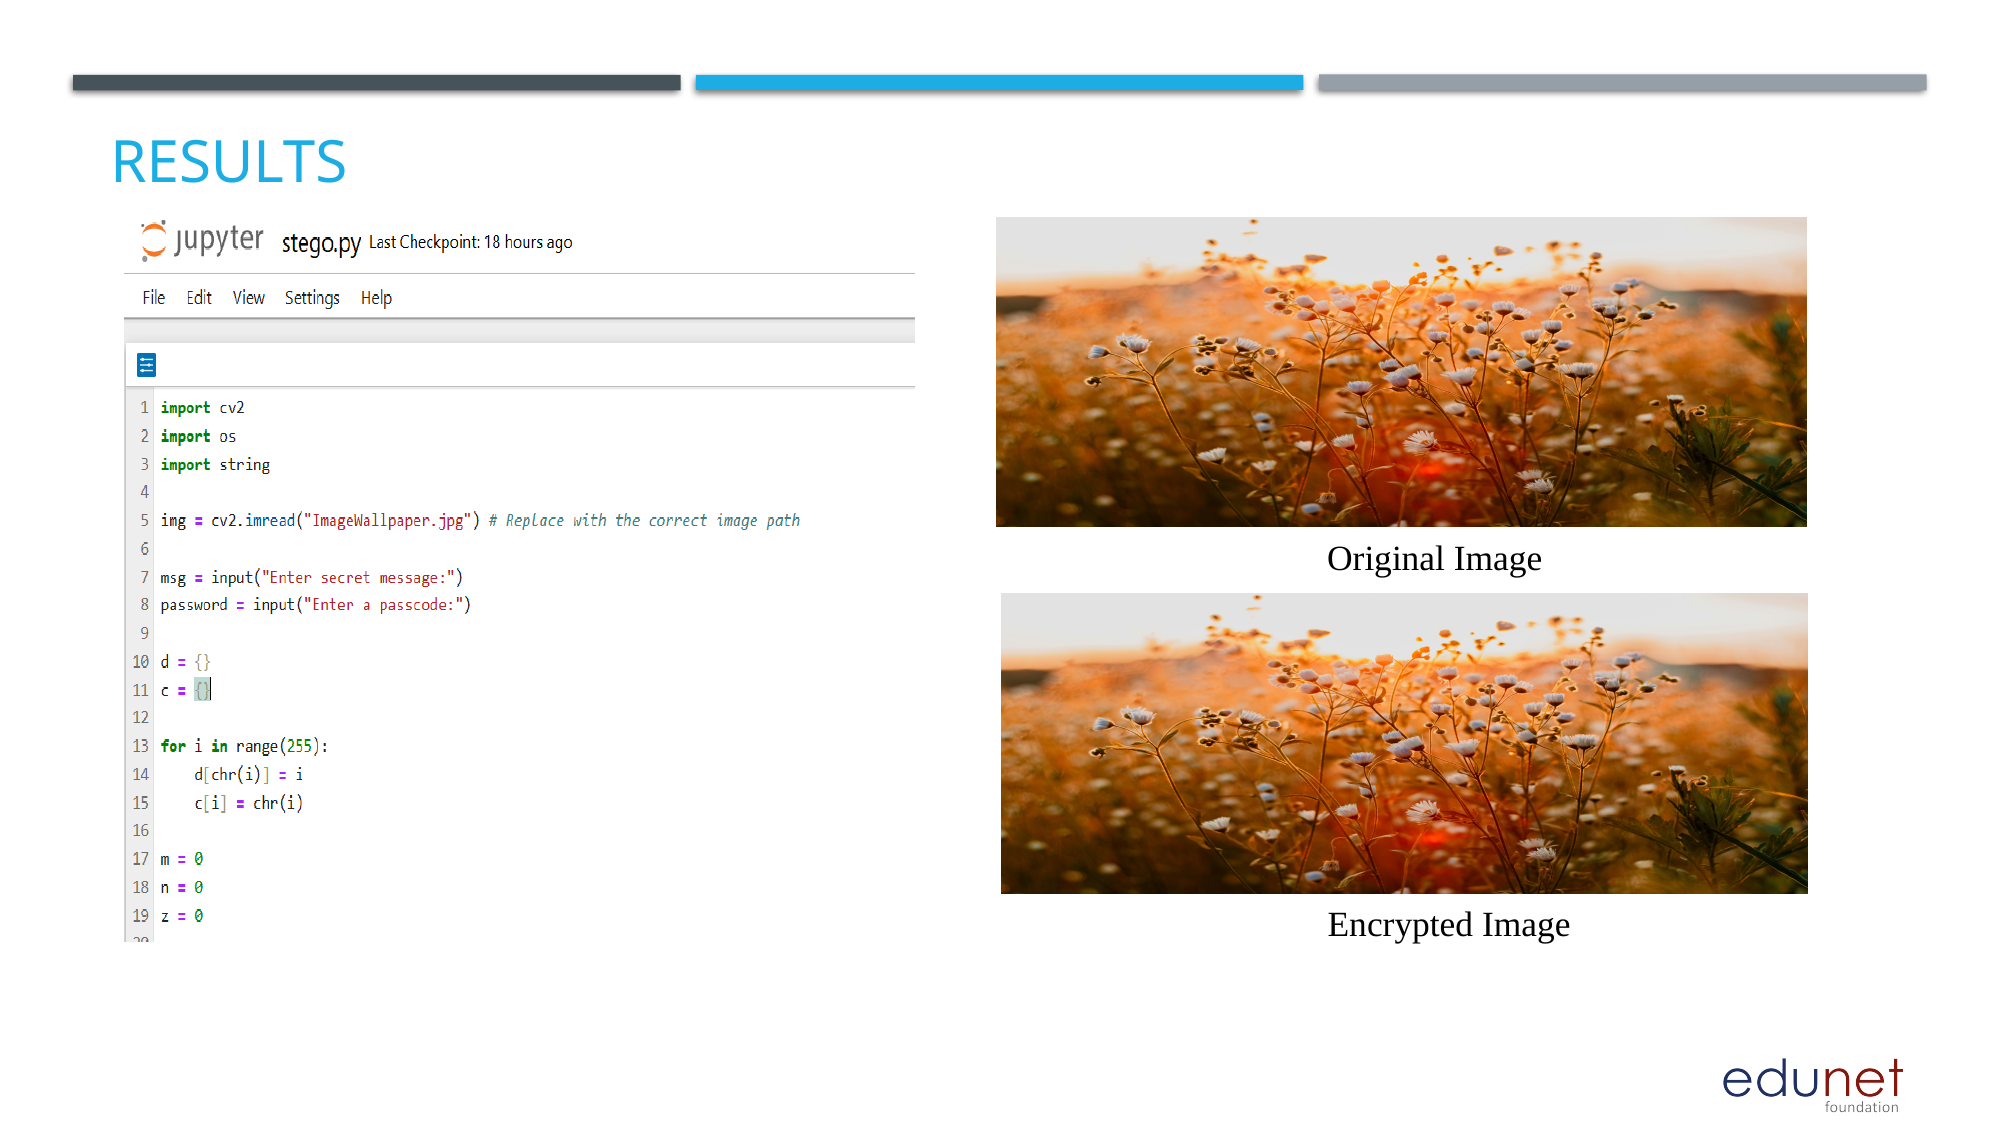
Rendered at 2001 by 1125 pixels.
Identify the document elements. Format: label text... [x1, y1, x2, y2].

picture [1719, 1056, 1905, 1116]
text_box Encrypted Image [1303, 906, 1586, 951]
title Results [95, 115, 1905, 203]
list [123, 212, 915, 943]
picture [1000, 592, 1809, 895]
text_box Original Image [1294, 537, 1558, 586]
picture [996, 216, 1807, 527]
